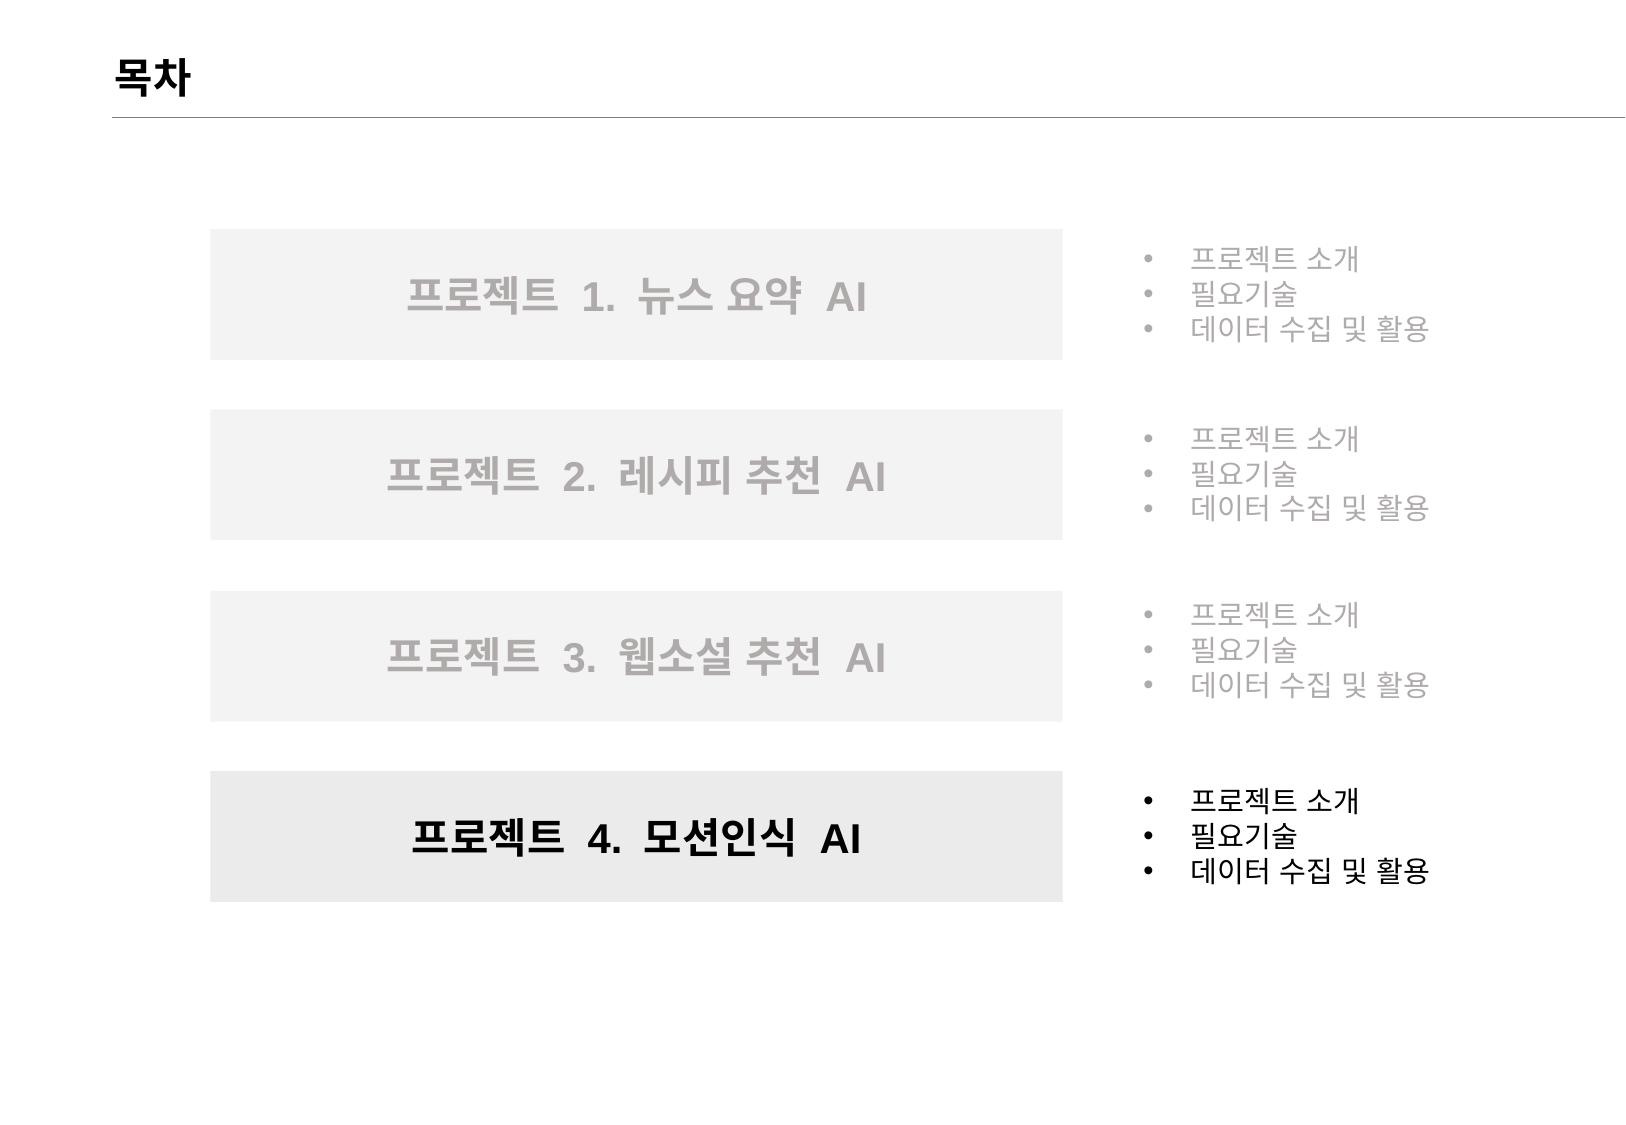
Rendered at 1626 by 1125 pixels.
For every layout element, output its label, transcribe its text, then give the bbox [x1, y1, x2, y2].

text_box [210, 771, 1454, 902]
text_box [210, 409, 1454, 541]
text_box 목차 [99, 44, 207, 110]
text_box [210, 229, 1454, 360]
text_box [210, 589, 1454, 722]
